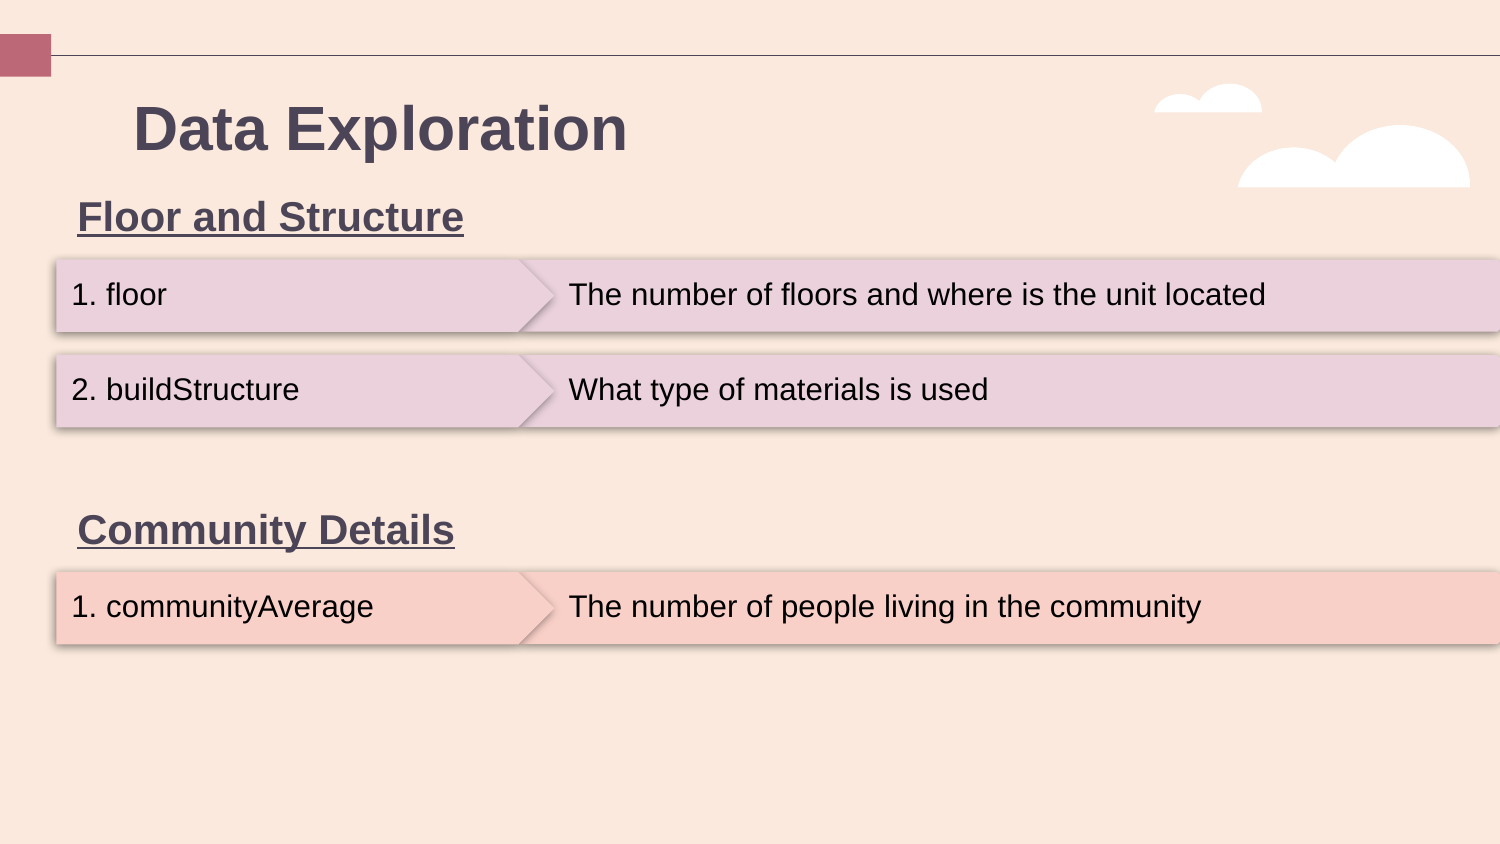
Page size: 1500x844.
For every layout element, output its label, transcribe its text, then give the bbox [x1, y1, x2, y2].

text_box 2. buildStructure [56, 354, 555, 428]
text_box The number of floors and where is the unit located [526, 259, 1500, 332]
text_box 1. floor [56, 259, 555, 332]
text_box What type of materials is used [526, 355, 1500, 428]
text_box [1153, 83, 1471, 188]
text_box Community Details [62, 487, 1363, 550]
text_box 1. communityAverage [56, 571, 555, 645]
title Data Exploration [118, 72, 1382, 167]
text_box The number of people living in the community [526, 572, 1500, 645]
text_box Floor and Structure [62, 175, 1363, 237]
